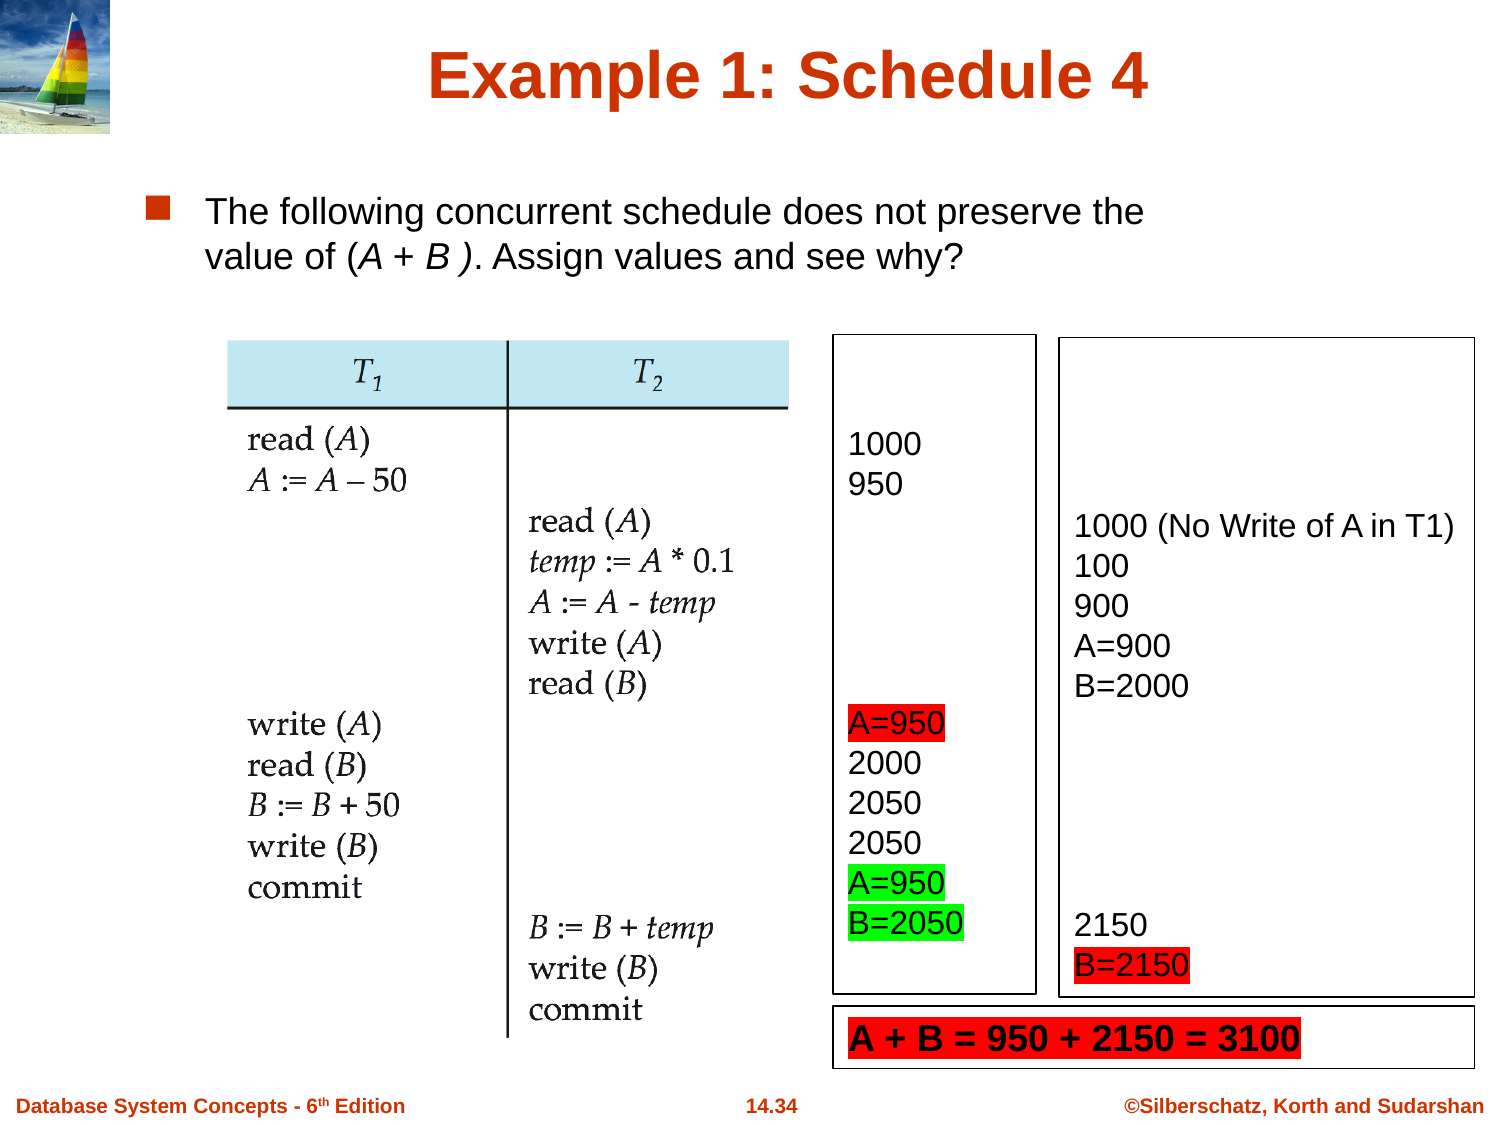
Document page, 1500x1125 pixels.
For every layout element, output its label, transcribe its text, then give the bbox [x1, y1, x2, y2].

picture [0, 0, 110, 134]
text_box 1000 950 A=950 2000 2050 2050 A=950 B=2050 [833, 334, 1037, 995]
title Example 1: Schedule 4 [125, 18, 1452, 120]
list The following concurrent schedule does not preserve the value of (A + B ). Assign values and see why? [133, 179, 1237, 303]
text_box 1000 (No Write of A in T1) 100 900 A=900 B=2000 2150 B=2150 [1059, 337, 1475, 997]
picture [227, 336, 789, 1038]
text_box A + B = 950 + 2150 = 3100 [833, 1006, 1475, 1069]
